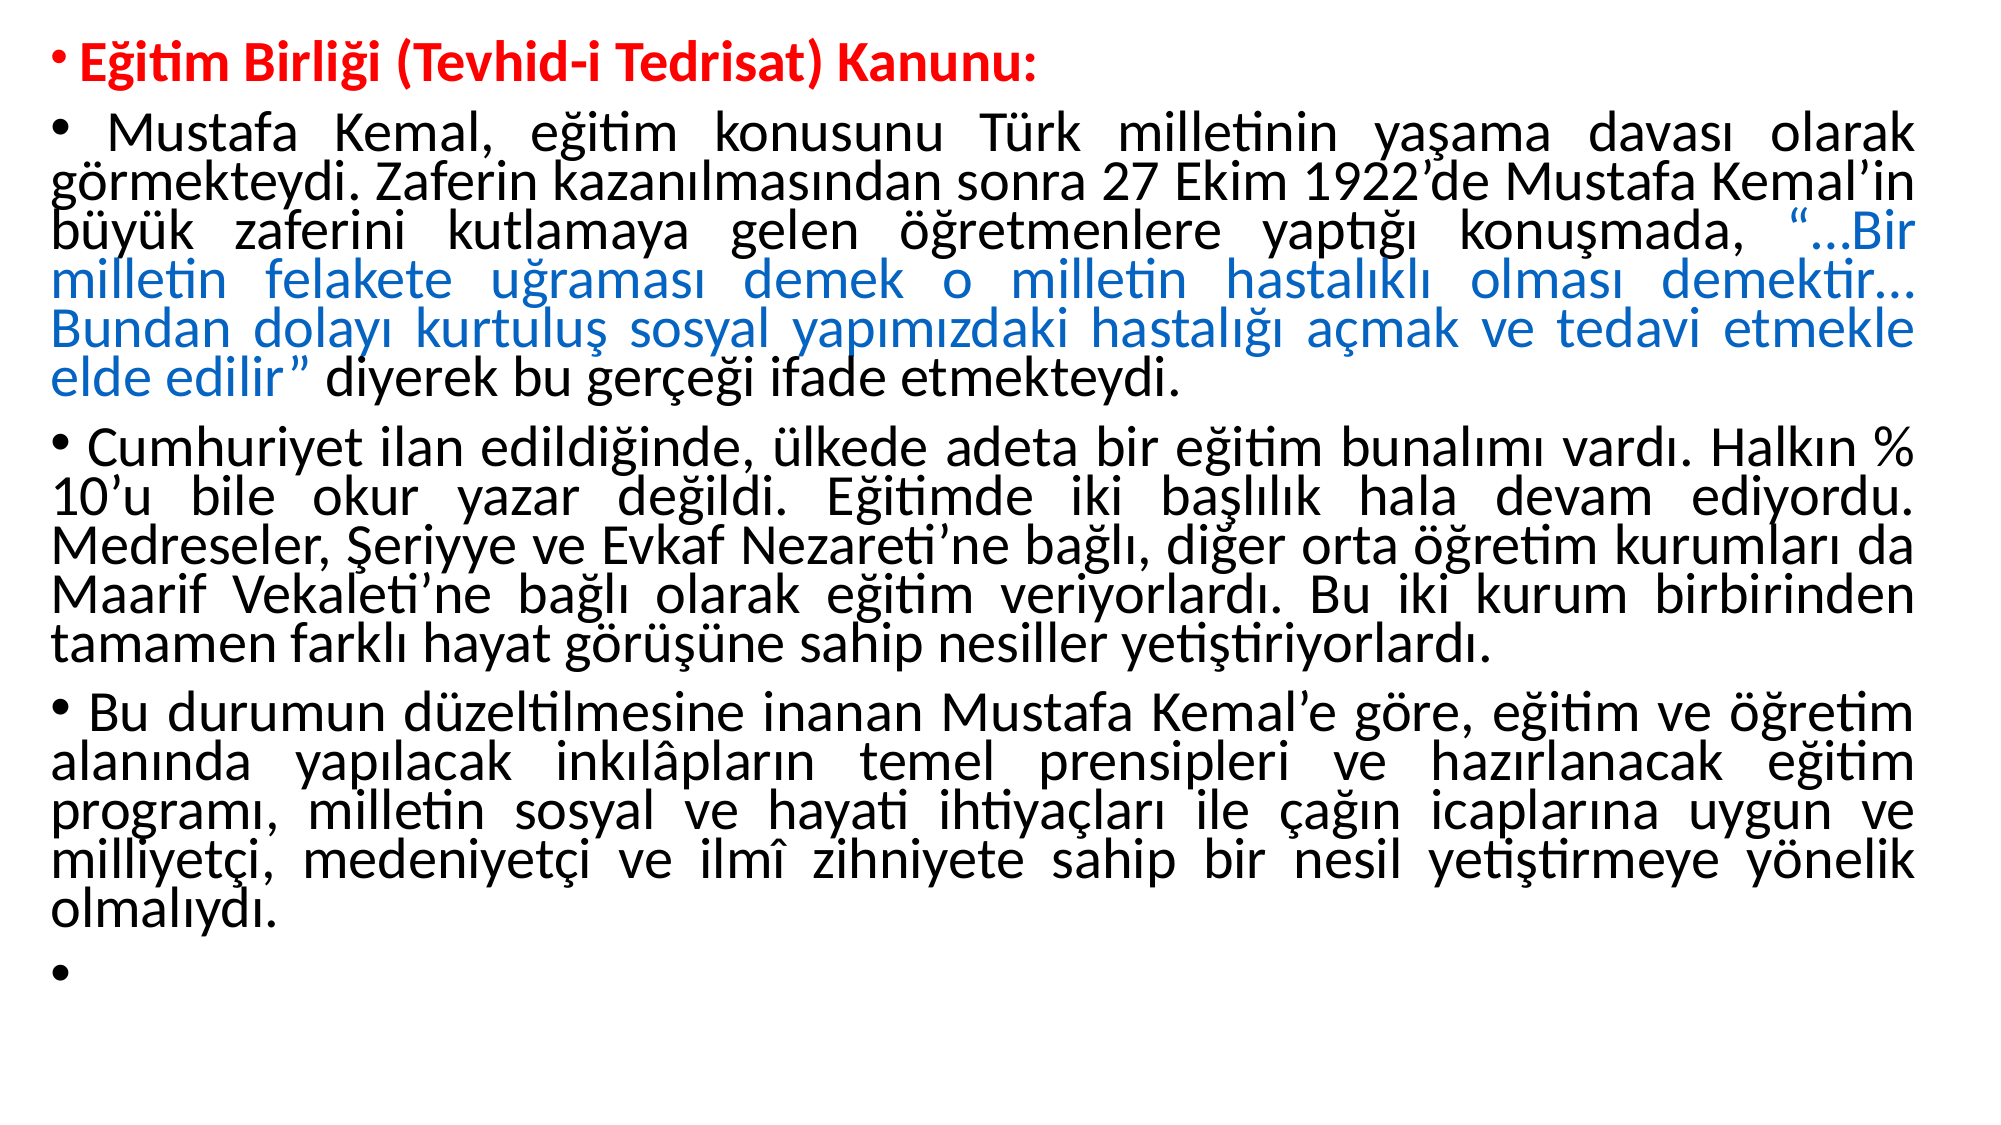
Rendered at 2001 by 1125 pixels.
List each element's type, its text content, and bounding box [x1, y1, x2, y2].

subtitle Eğitim Birliği (Tevhid-i Tedrisat) Kanunu: Mustafa Kemal, eğitim konusunu Türk milletinin yaşama davası olarak görmekteydi. Zaferin kazanılmasından sonra 27 Ekim 1922’de Mustafa Kemal’in büyük zaferini kutlamaya gelen öğretmenlere yaptığı konuşmada, “…Bir milletin felakete uğraması demek o milletin hastalıklı olması demektir… Bundan dolayı kurtuluş sosyal yapımızdaki hastalığı açmak ve tedavi etmekle elde edilir” diyerek bu gerçeği ifade etmekteydi. Cumhuriyet ilan edildiğinde, ülkede adeta bir eğitim bunalımı vardı. Halkın % 10’u bile okur yazar değildi. Eğitimde iki başlılık hala devam ediyordu. Medreseler, Şeriyye ve Evkaf Nezareti’ne bağlı, diğer orta öğretim kurumları da Maarif Vekaleti’ne bağlı olarak eğitim veriyorlardı. Bu iki kurum birbirinden tamamen farklı hayat görüşüne sahip nesiller yetiştiriyorlardı. Bu durumun düzeltilmesine inanan Mustafa Kemal’e göre, eğitim ve öğretim alanında yapılacak inkılâpların temel prensipleri ve hazırlanacak eğitim programı, milletin sosyal ve hayati ihtiyaçları ile çağın icaplarına uygun ve milliyetçi, medeniyetçi ve ilmî zihniyete sahip bir nesil yetiştirmeye yönelik olmalıydı. [35, 34, 1932, 1089]
